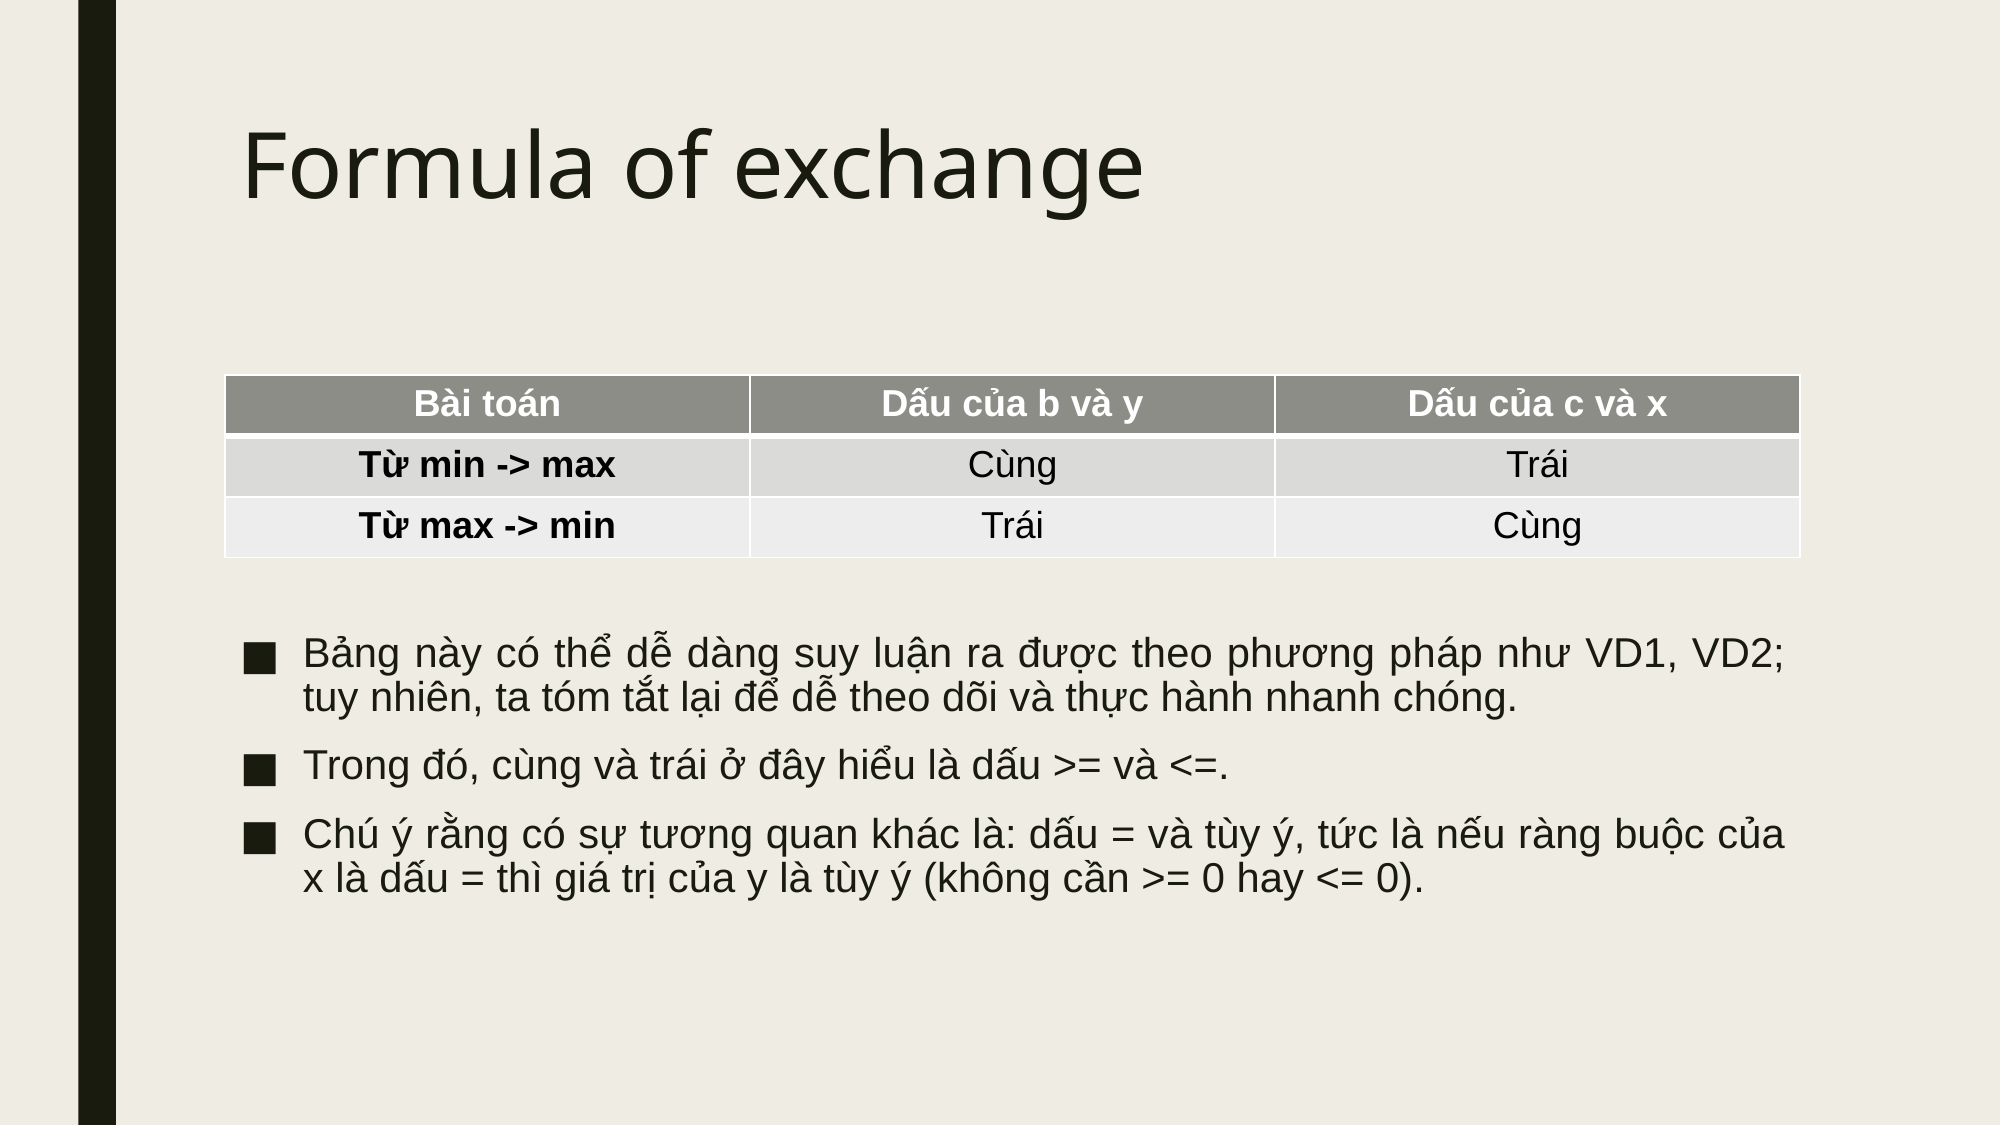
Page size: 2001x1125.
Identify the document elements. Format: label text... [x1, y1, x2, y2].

table_cell Cùng [751, 439, 1274, 496]
table_header Bài toán [226, 376, 749, 433]
table_cell Trái [751, 498, 1274, 557]
table_header Dấu của b và y [751, 376, 1274, 433]
title Formula of exchange [225, 112, 1800, 357]
table_cell Cùng [1276, 498, 1799, 557]
table_header Dấu của c và x [1276, 376, 1799, 433]
table_cell Trái [1276, 439, 1799, 496]
table_cell Từ max -> min [226, 498, 749, 557]
text_box Bảng này có thể dễ dàng suy luận ra được theo phương pháp như VD1, VD2; tuy nhiên, ta tóm tắt lại để dễ theo dõi và thực hành nhanh chóng. Trong đó, cùng và trái ở đây hiểu là dấu >= và <=. Chú ý rằng có sự tương quan khác là: dấu = và tùy ý, tức là nếu ràng buộc của x là dấu = thì giá trị của y là tùy ý (không cần >= 0 hay <= 0). [224, 624, 1800, 963]
table_cell Từ min -> max [226, 439, 749, 496]
